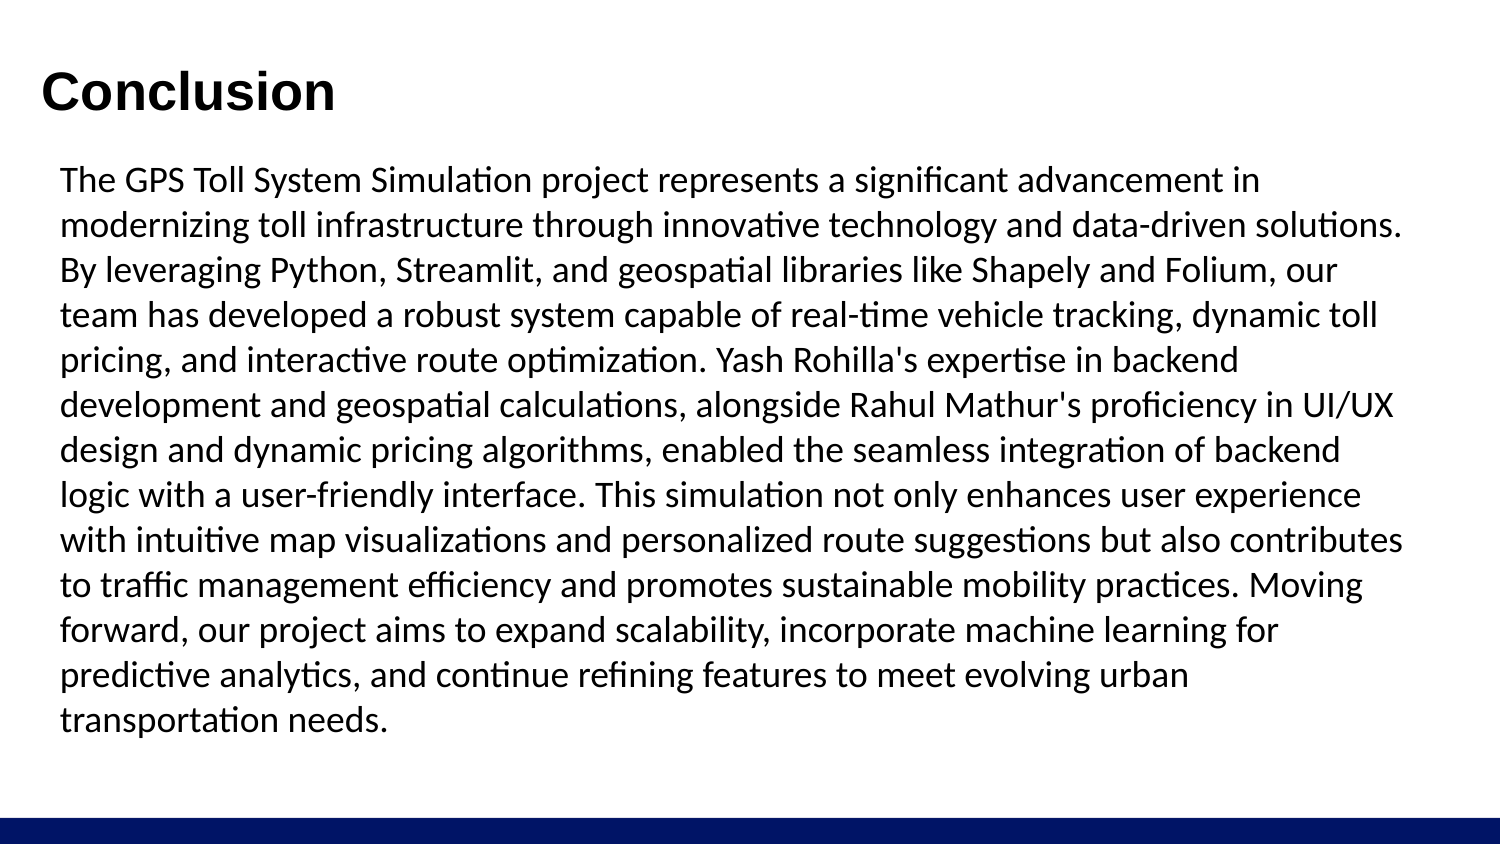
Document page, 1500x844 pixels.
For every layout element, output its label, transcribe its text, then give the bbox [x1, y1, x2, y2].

picture [0, 817, 1500, 844]
title Conclusion [39, 54, 340, 198]
text_box The GPS Toll System Simulation project represents a significant advancement in modernizing toll infrastructure through innovative technology and data-driven solutions. By leveraging Python, Streamlit, and geospatial libraries like Shapely and Folium, our team has developed a robust system capable of real-time vehicle tracking, dynamic toll pricing, and interactive route optimization. Yash Rohilla's expertise in backend development and geospatial calculations, alongside Rahul Mathur's proficiency in UI/UX design and dynamic pricing algorithms, enabled the seamless integration of backend logic with a user-friendly interface. This simulation not only enhances user experience with intuitive map visualizations and personalized route suggestions but also contributes to traffic management efficiency and promotes sustainable mobility practices. Moving forward, our project aims to expand scalability, incorporate machine learning for predictive analytics, and continue refining features to meet evolving urban transportation needs. [44, 147, 1429, 748]
